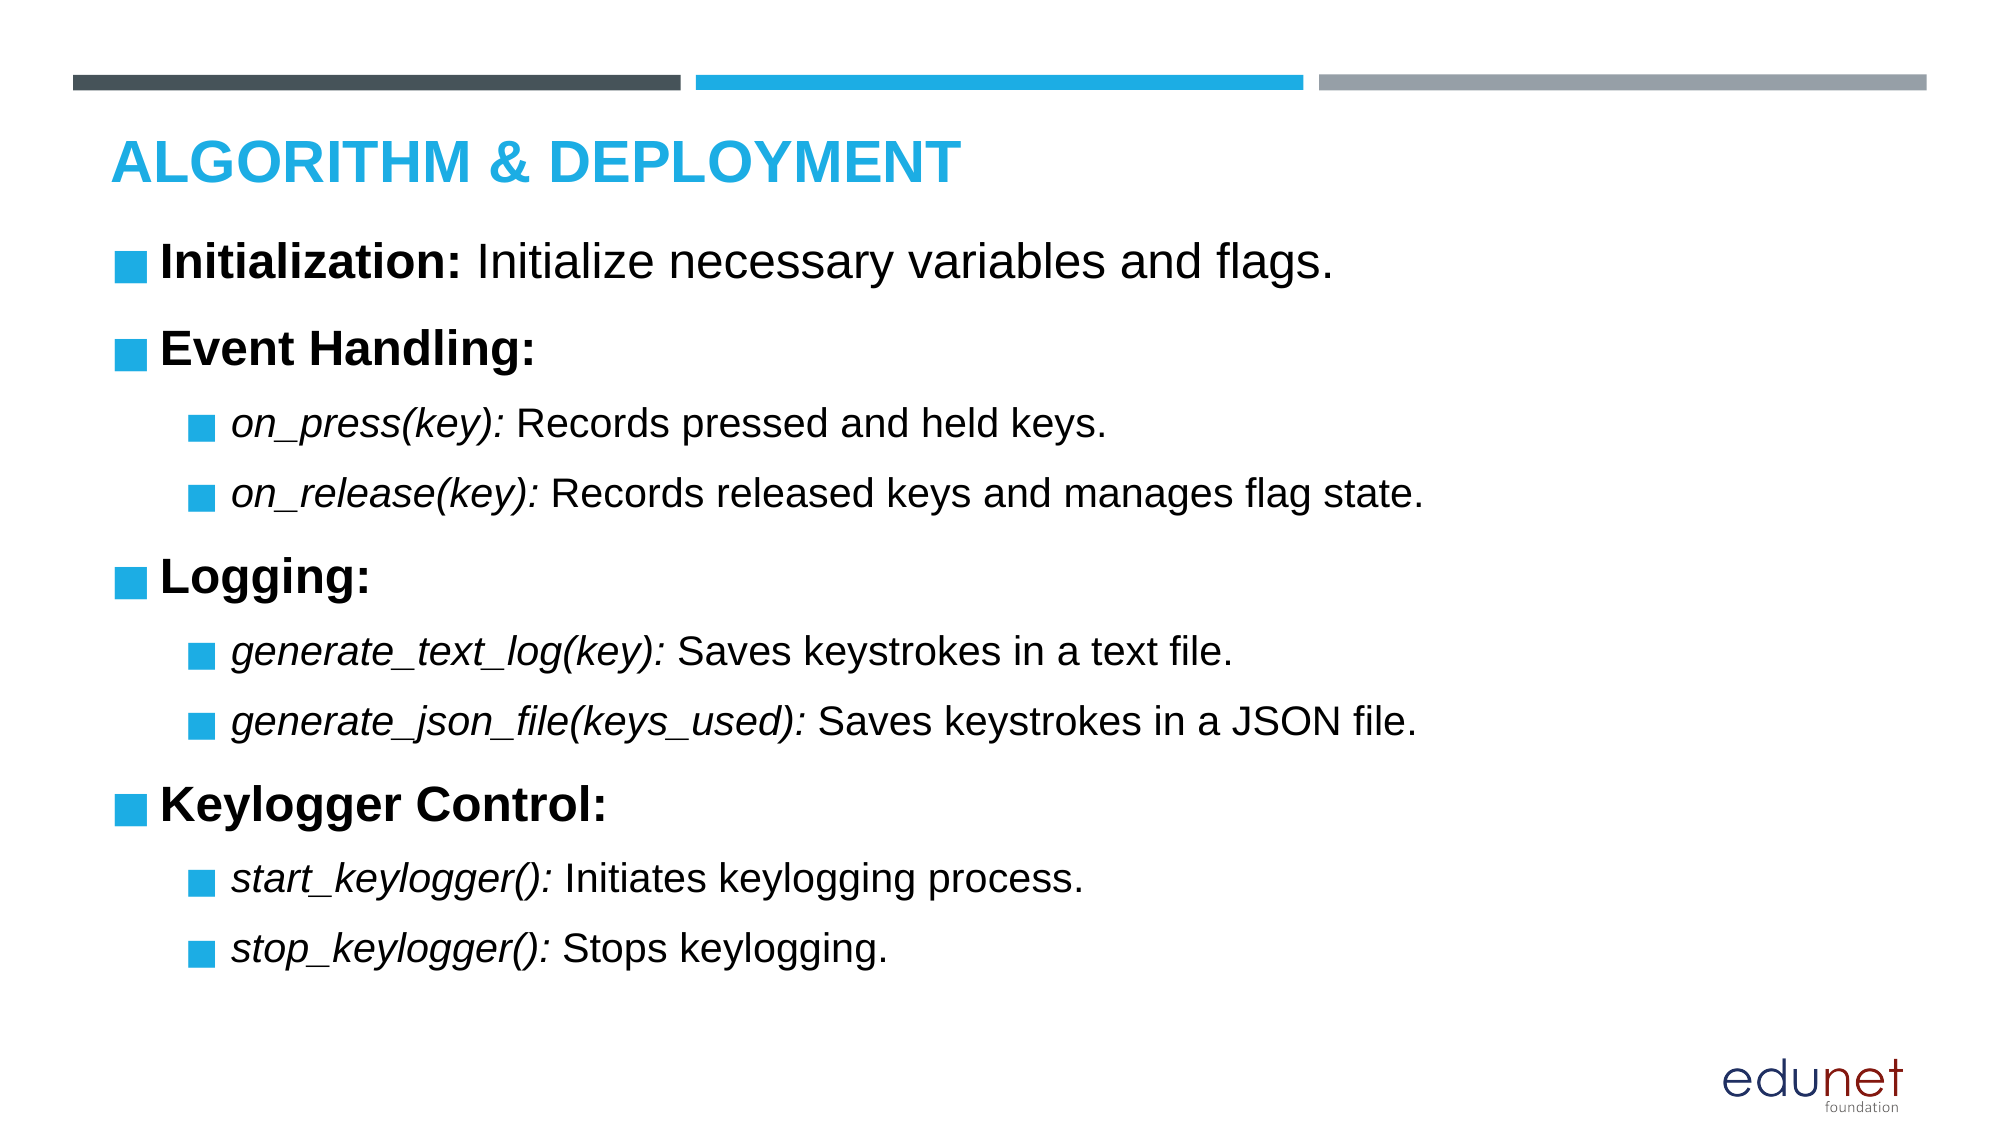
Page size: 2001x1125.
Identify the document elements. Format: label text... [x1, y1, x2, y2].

title ALGORITHM & DEPLOYMENT [95, 115, 1905, 203]
list Initialization: Initialize necessary variables and flags. Event Handling: on_press(key): Records pressed and held keys. on_release(key): Records released keys and manages flag state. Logging: generate_text_log(key): Saves keystrokes in a text file. generate_json_file(keys_used): Saves keystrokes in a JSON file. Keylogger Control: start_keylogger(): Initiates keylogging process. stop_keylogger(): Stops keylogging. [95, 213, 1905, 981]
picture [1719, 1056, 1905, 1116]
